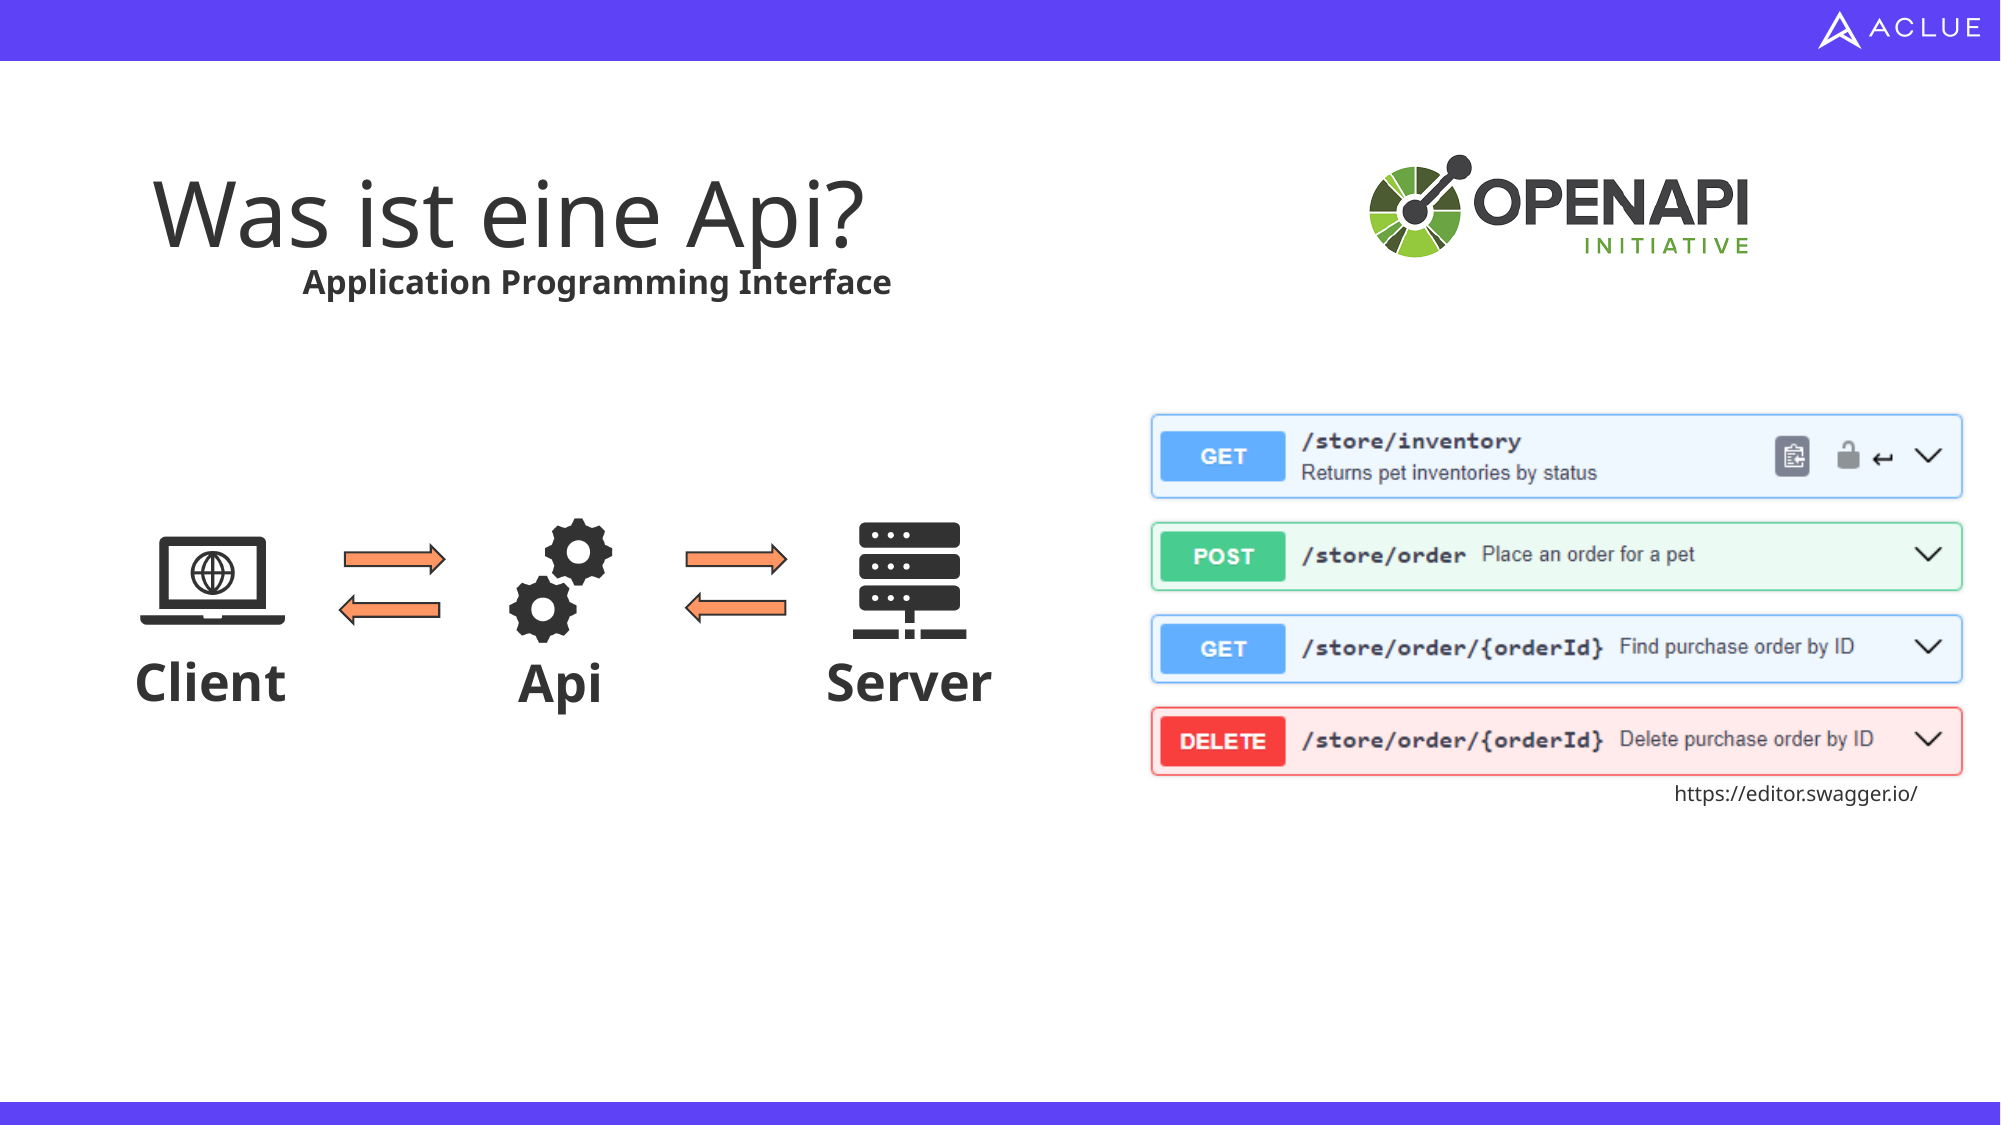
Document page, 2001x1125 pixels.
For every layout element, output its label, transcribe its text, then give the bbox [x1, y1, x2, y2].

title Was ist eine Api? [137, 59, 1863, 278]
text_box Server [796, 654, 1024, 720]
text_box [343, 543, 446, 576]
picture [1142, 408, 1974, 788]
picture [485, 505, 636, 656]
picture [1818, 11, 1980, 49]
text_box [684, 591, 787, 624]
text_box [338, 593, 441, 627]
text_box [685, 543, 788, 576]
text_box Application Programming Interface [287, 243, 1337, 310]
text_box https://editor.swagger.io/ [1659, 788, 1974, 814]
picture [834, 505, 985, 656]
picture [137, 505, 288, 656]
picture [1361, 146, 1755, 265]
text_box Api [485, 656, 636, 722]
text_box Client [109, 654, 312, 720]
